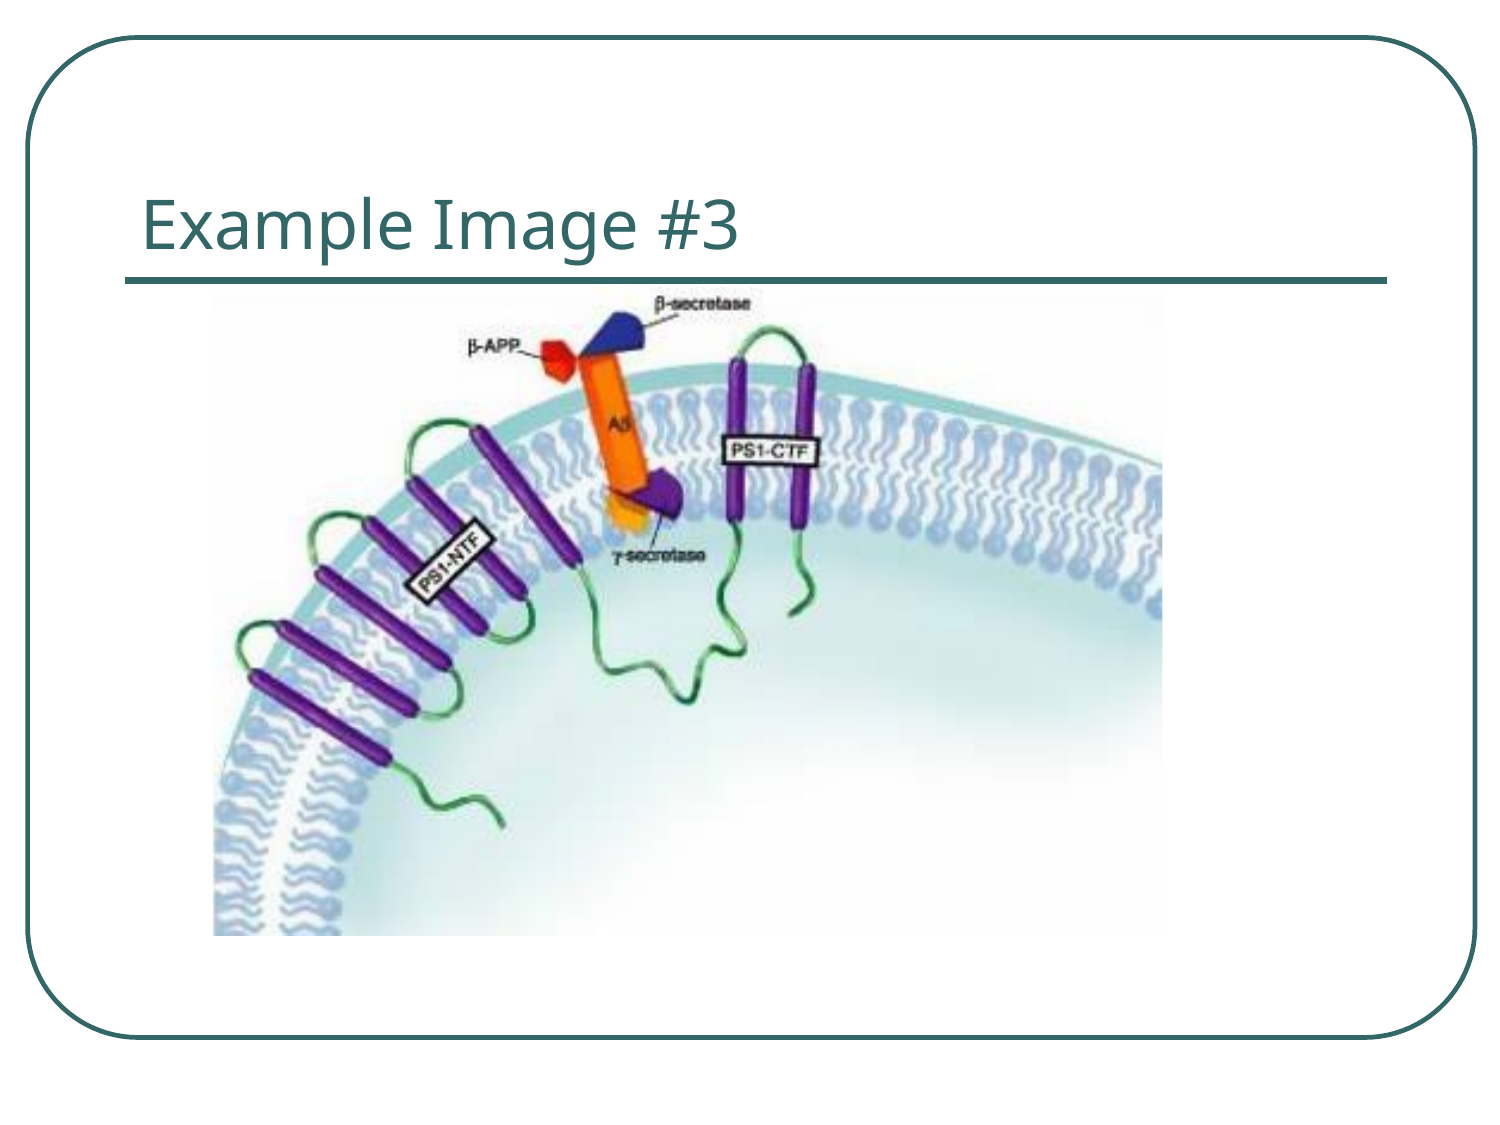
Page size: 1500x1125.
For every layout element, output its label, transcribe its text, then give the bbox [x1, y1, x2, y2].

title Example Image #3 [137, 178, 837, 369]
text_box [212, 287, 1163, 936]
